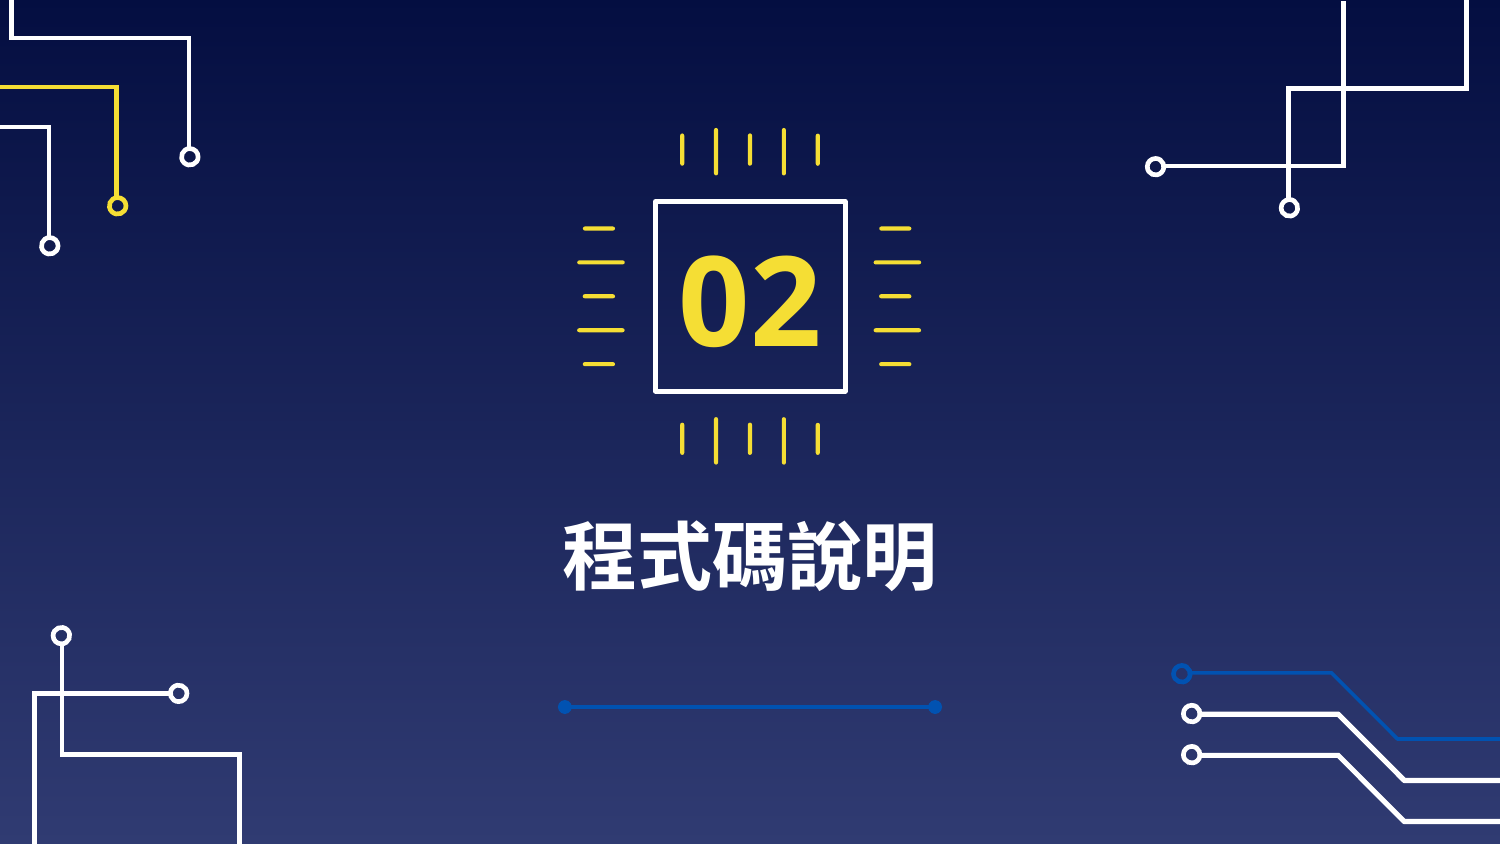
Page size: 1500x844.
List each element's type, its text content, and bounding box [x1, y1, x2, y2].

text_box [725, 370, 774, 512]
title 02 [653, 199, 848, 394]
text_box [576, 226, 625, 367]
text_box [725, 81, 774, 222]
title 程式碼說明 [402, 504, 1098, 606]
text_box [873, 226, 922, 367]
